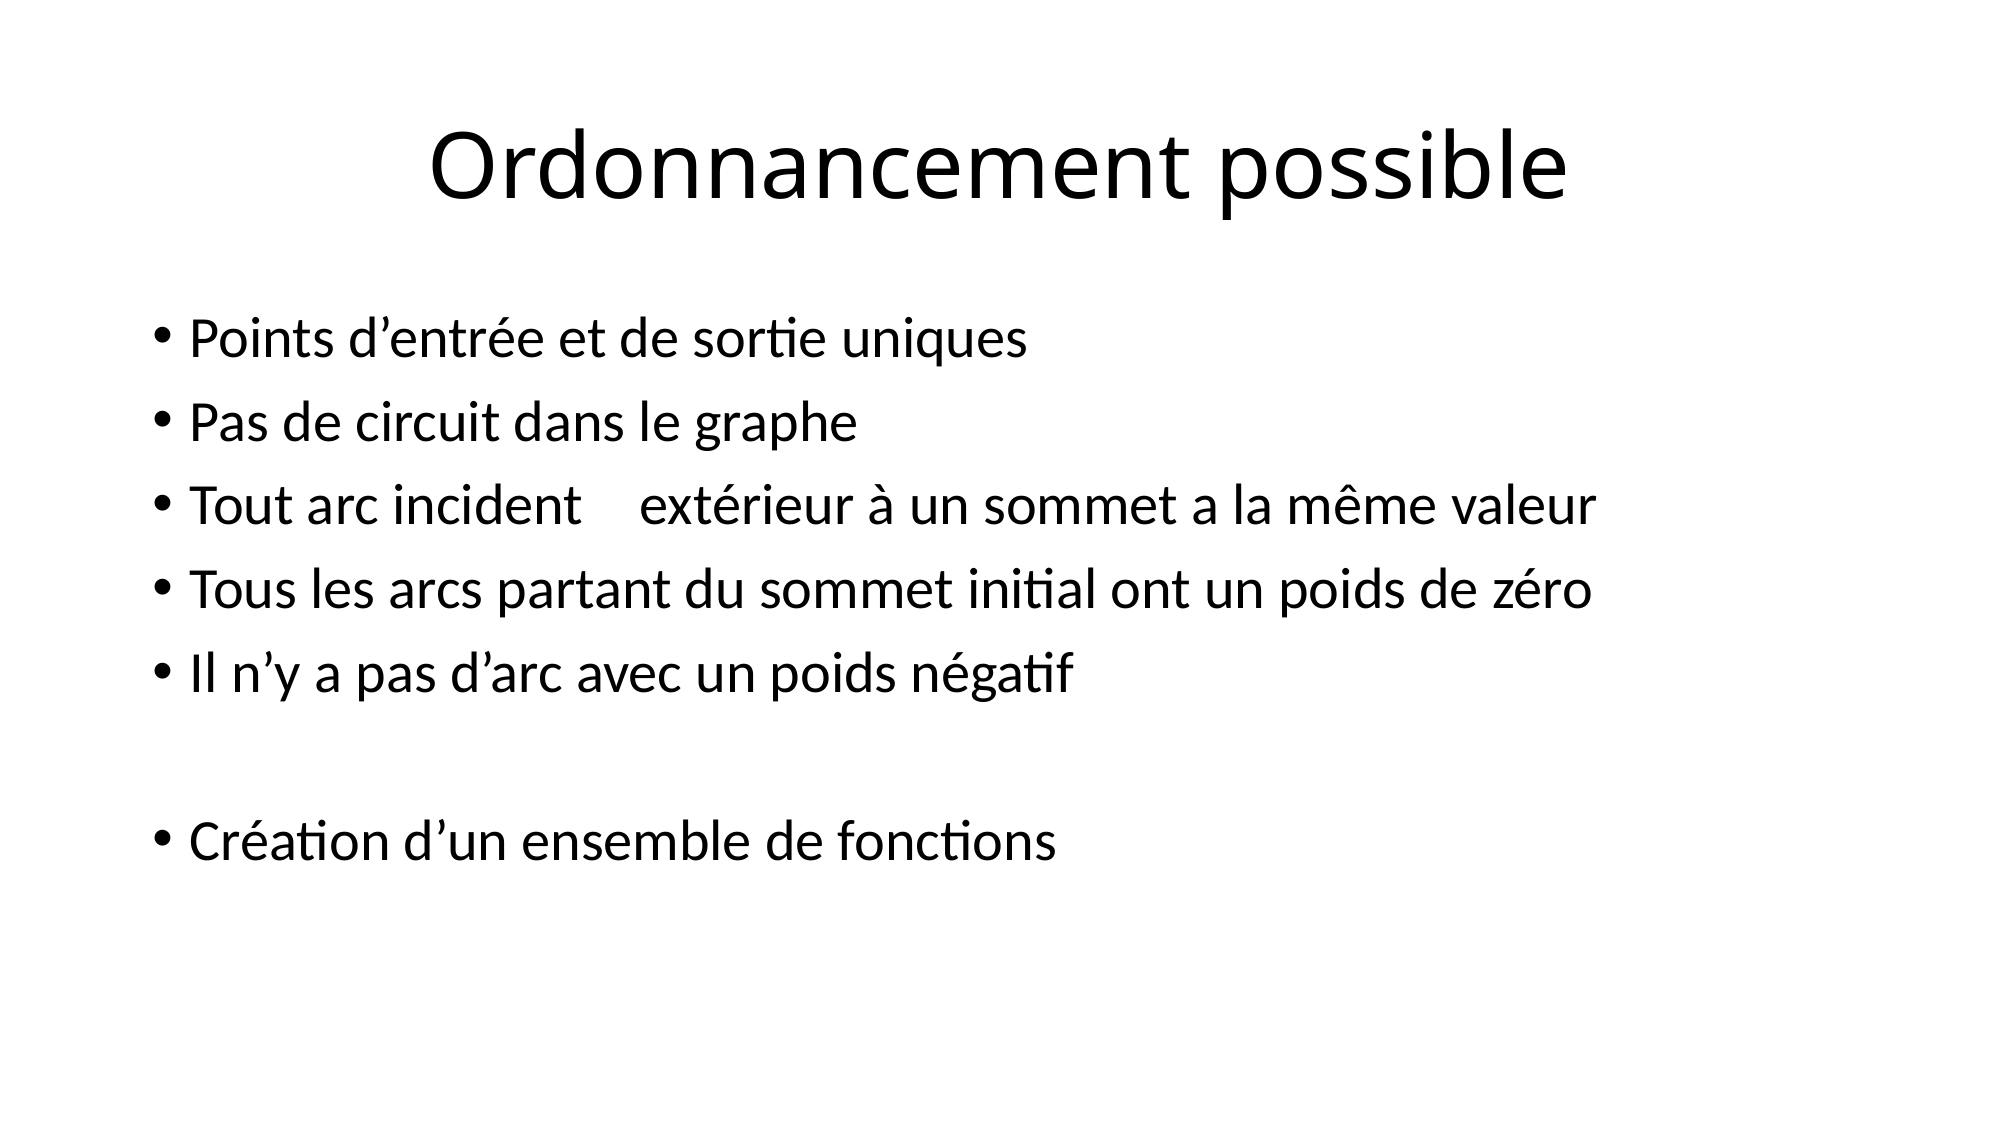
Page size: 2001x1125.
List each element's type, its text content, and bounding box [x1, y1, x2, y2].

title Ordonnancement possible [137, 59, 1863, 278]
list Points d’entrée et de sortie uniques Pas de circuit dans le graphe Tout arc incident extérieur à un sommet a la même valeur Tous les arcs partant du sommet initial ont un poids de zéro Il n’y a pas d’arc avec un poids négatif Création d’un ensemble de fonctions [137, 299, 1863, 1014]
